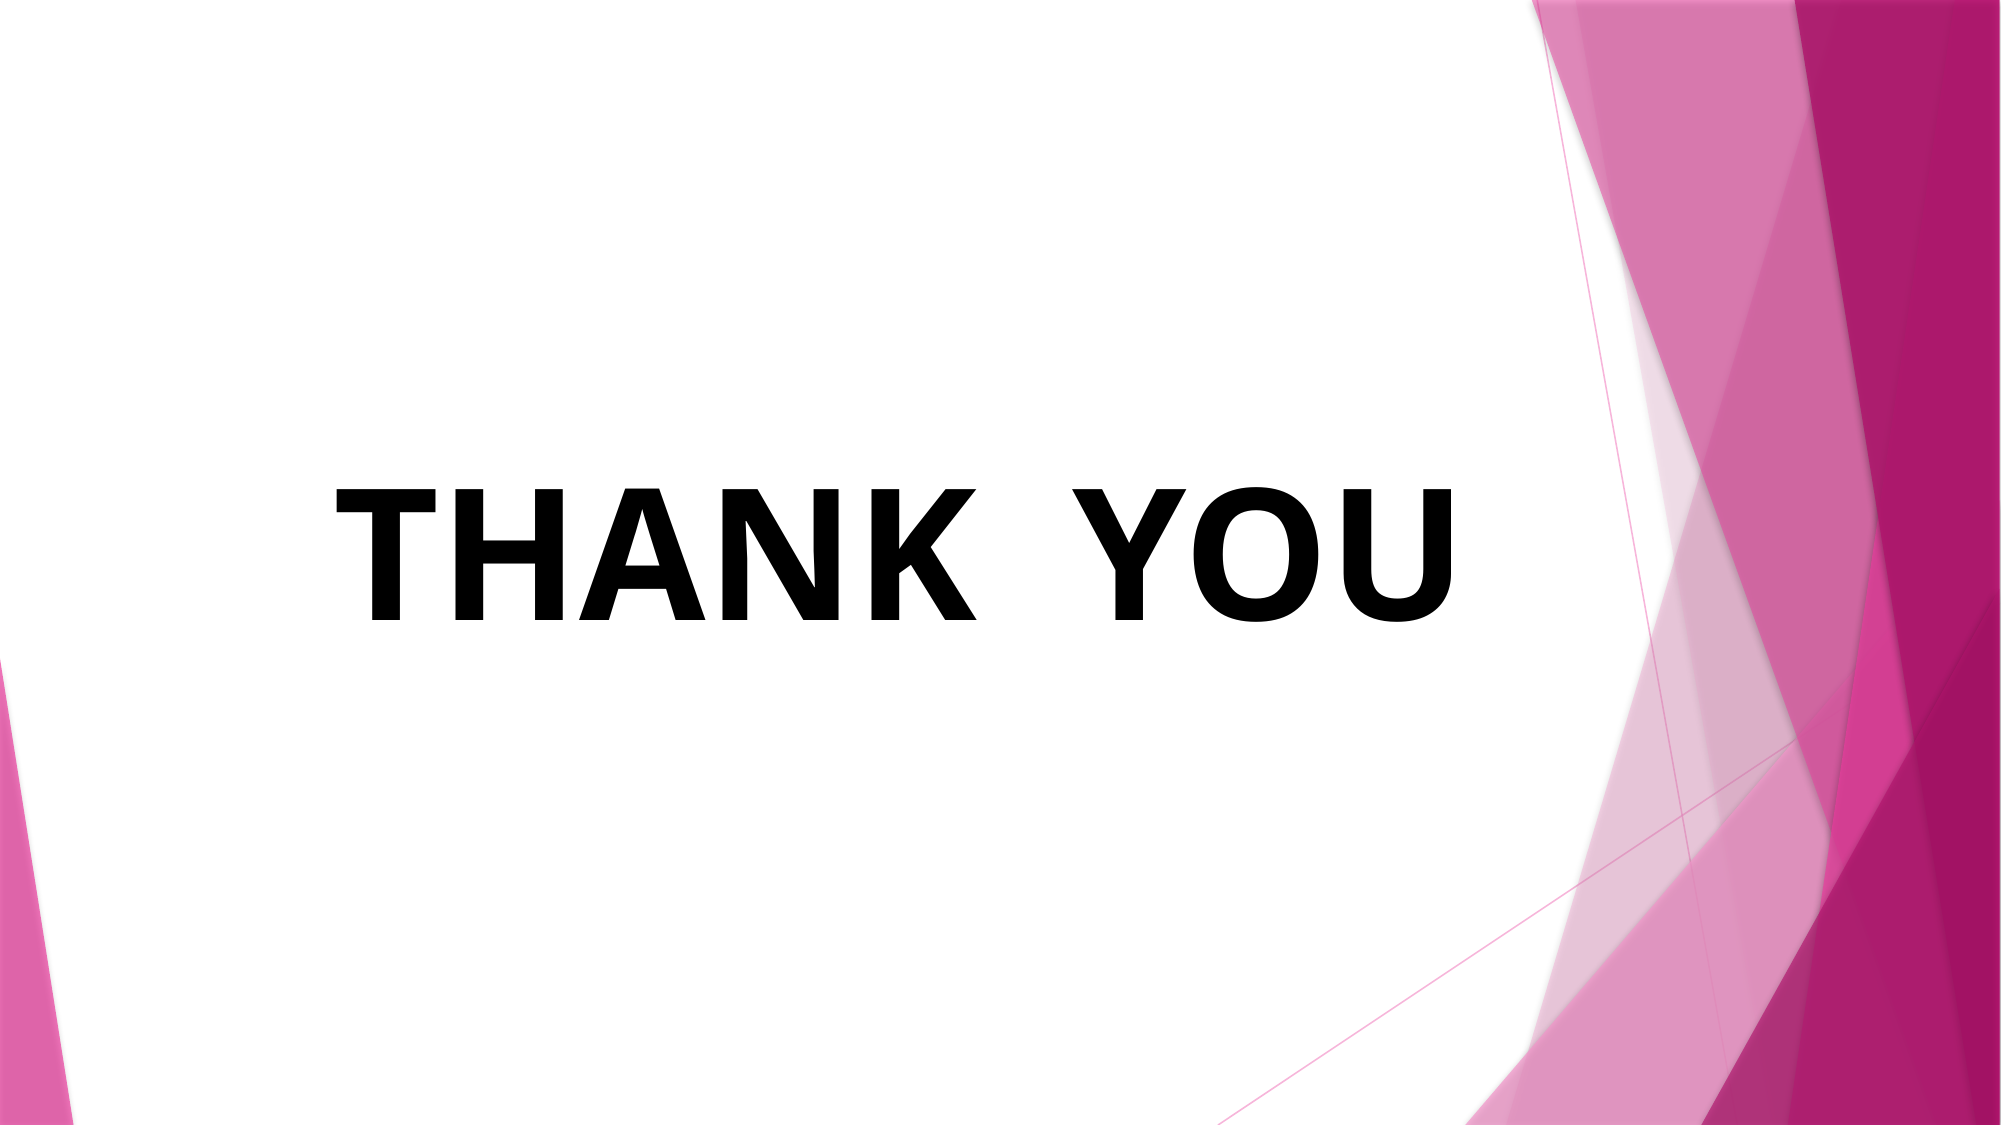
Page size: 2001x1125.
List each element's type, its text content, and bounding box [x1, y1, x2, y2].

text_box THANK YOU [318, 429, 1483, 665]
